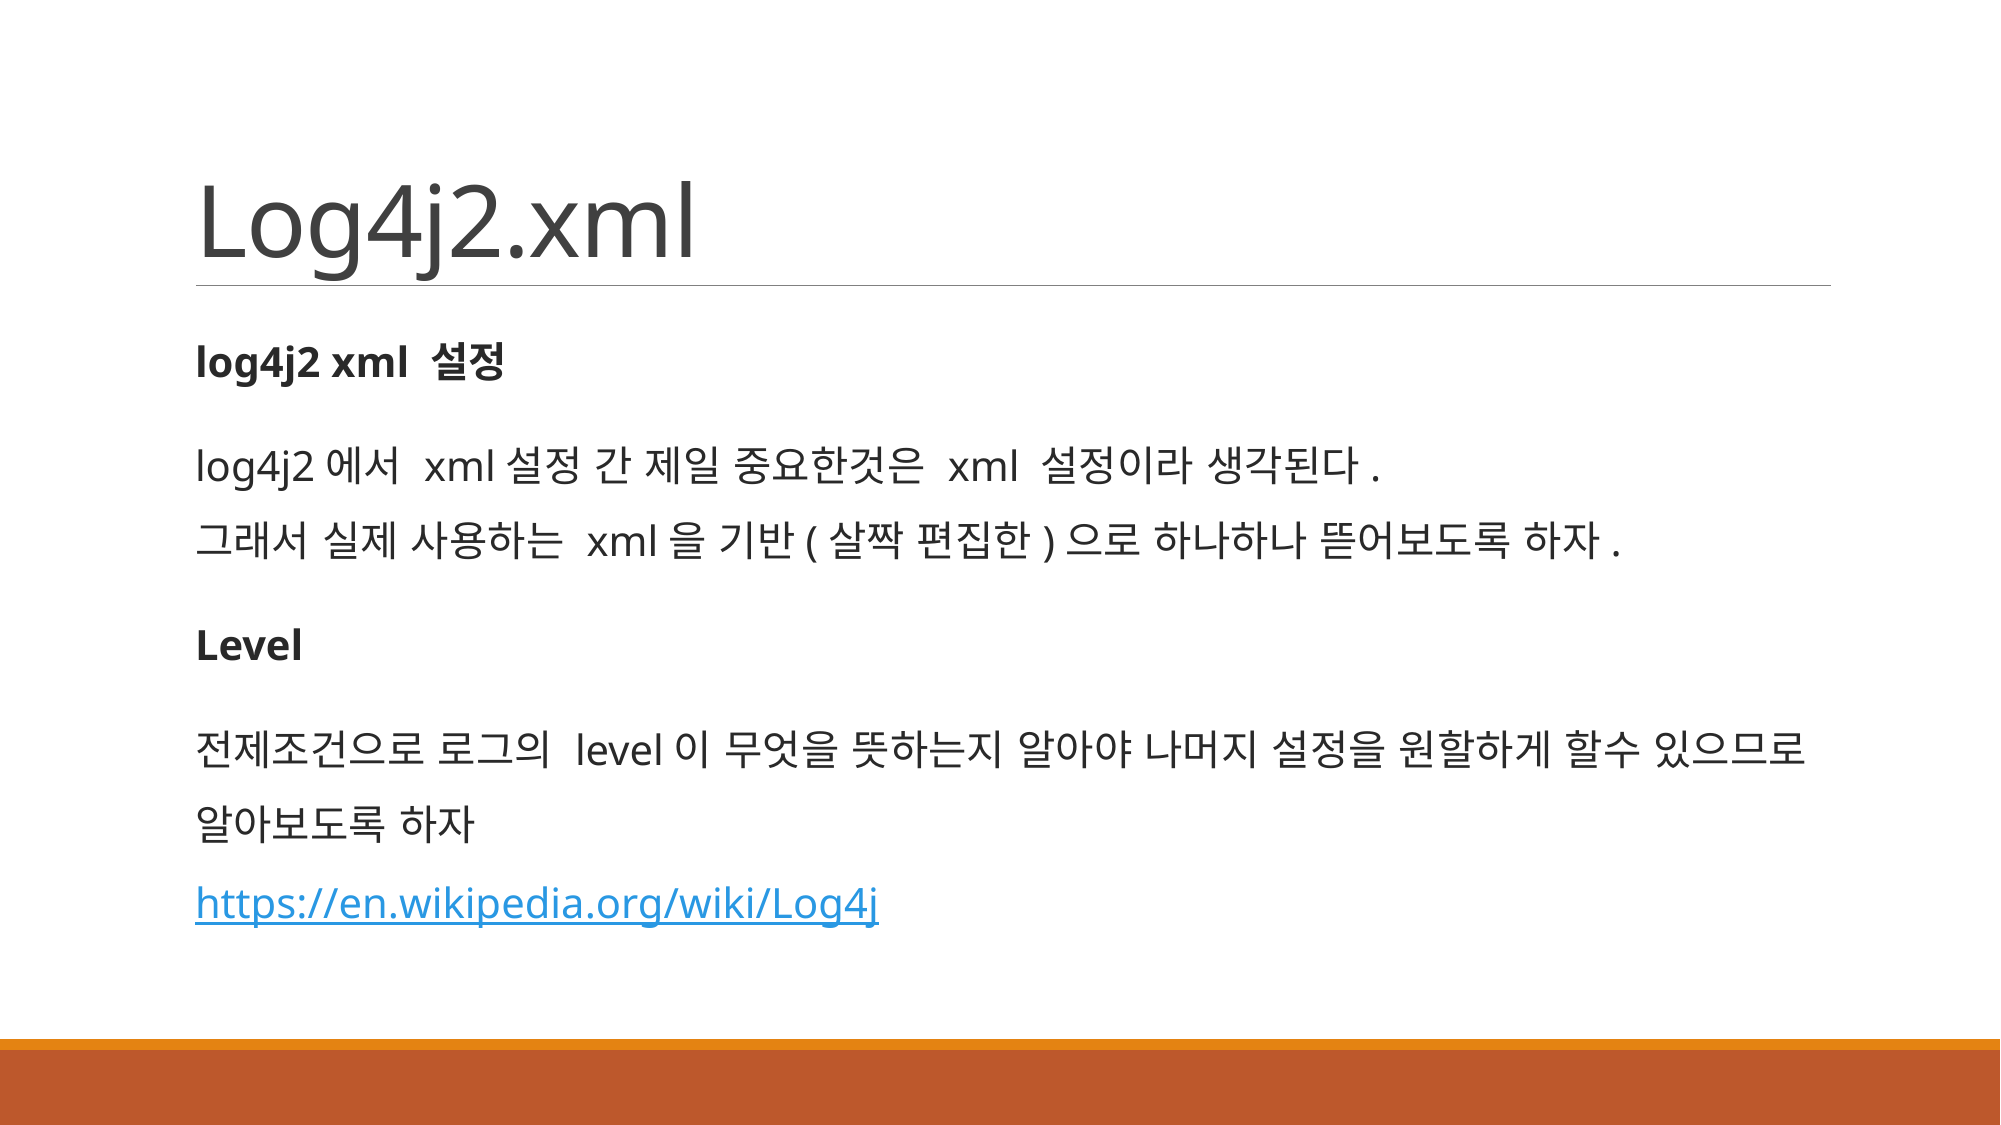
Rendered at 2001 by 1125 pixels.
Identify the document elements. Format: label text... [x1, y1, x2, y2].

title Log4j2.xml [180, 47, 1830, 285]
list log4j2 xml 설정 log4j2에서 xml설정 간 제일 중요한것은 xml 설정이라 생각된다. 그래서 실제 사용하는 xml을 기반(살짝 편집한)으로 하나하나 뜯어보도록 하자. Level 전제조건으로 로그의 level이 무엇을 뜻하는지 알아야 나머지 설정을 원할하게 할수 있으므로 알아보도록 하자 https://en.wikipedia.org/wiki/Log4j [180, 302, 1830, 963]
